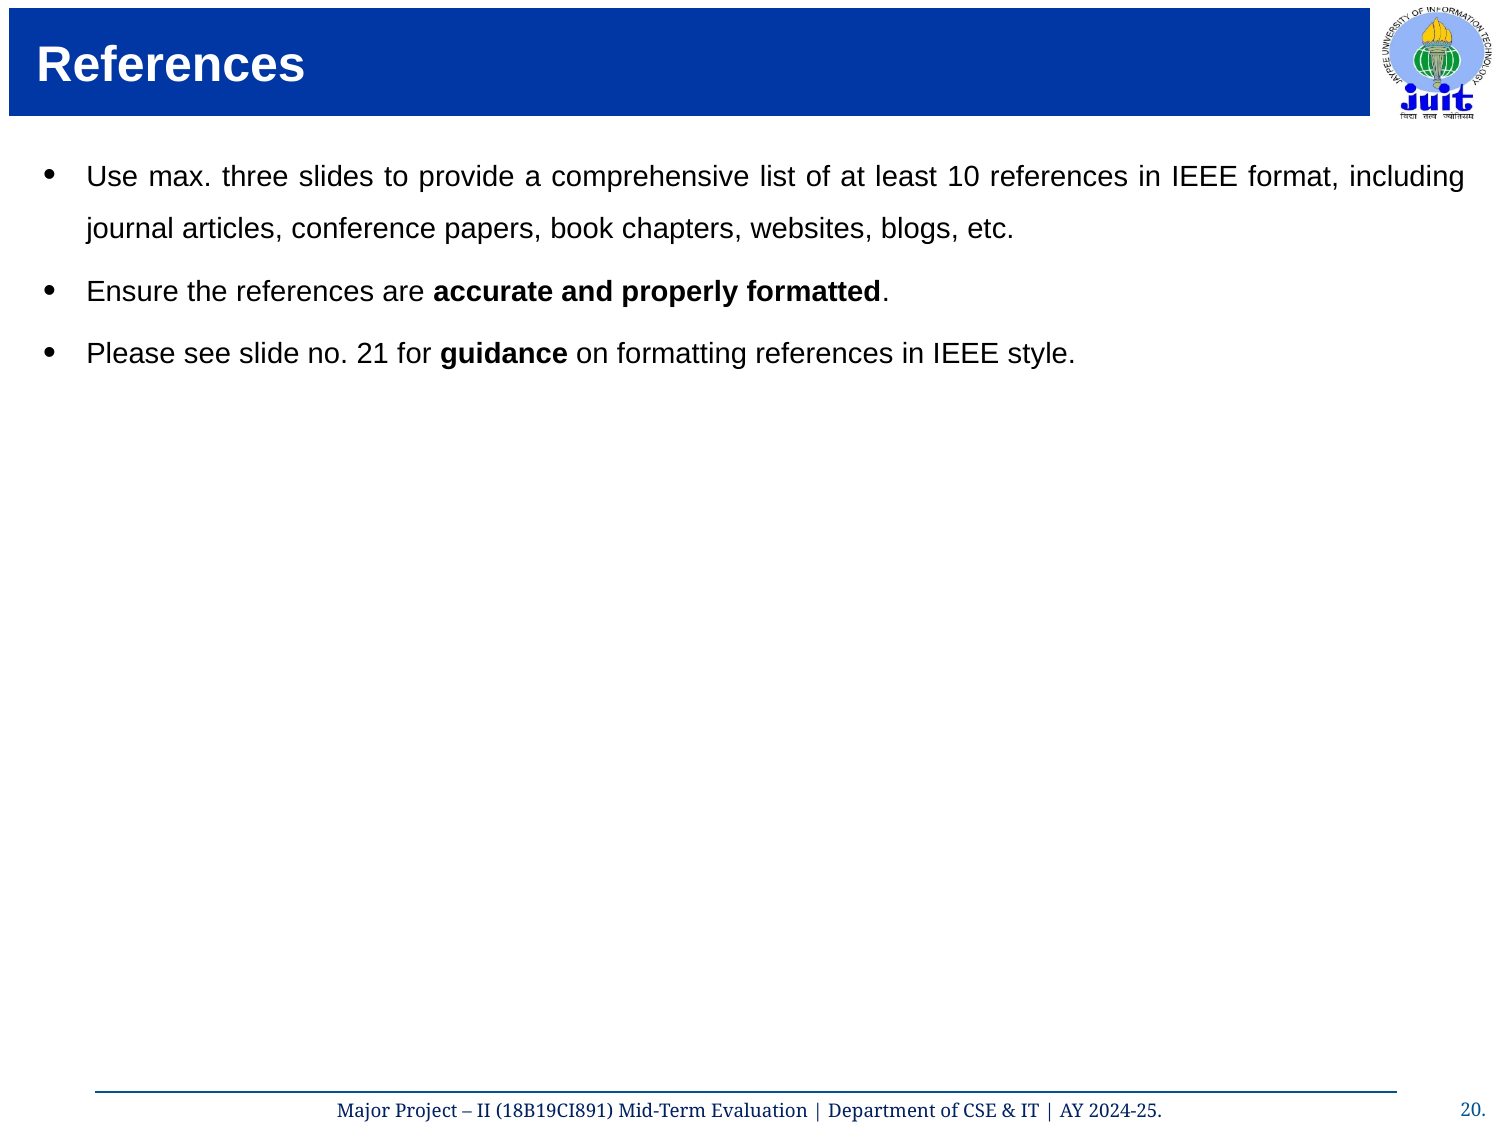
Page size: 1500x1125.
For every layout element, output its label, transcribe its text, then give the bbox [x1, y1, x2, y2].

title References [4, 2, 1375, 121]
text_box Use max. three slides to provide a comprehensive list of at least 10 references in IEEE format, including journal articles, conference papers, book chapters, websites, blogs, etc. Ensure the references are accurate and properly formatted. Please see slide no. 21 for guidance on formatting references in IEEE style. [12, 131, 1482, 1083]
picture [1375, 7, 1500, 119]
